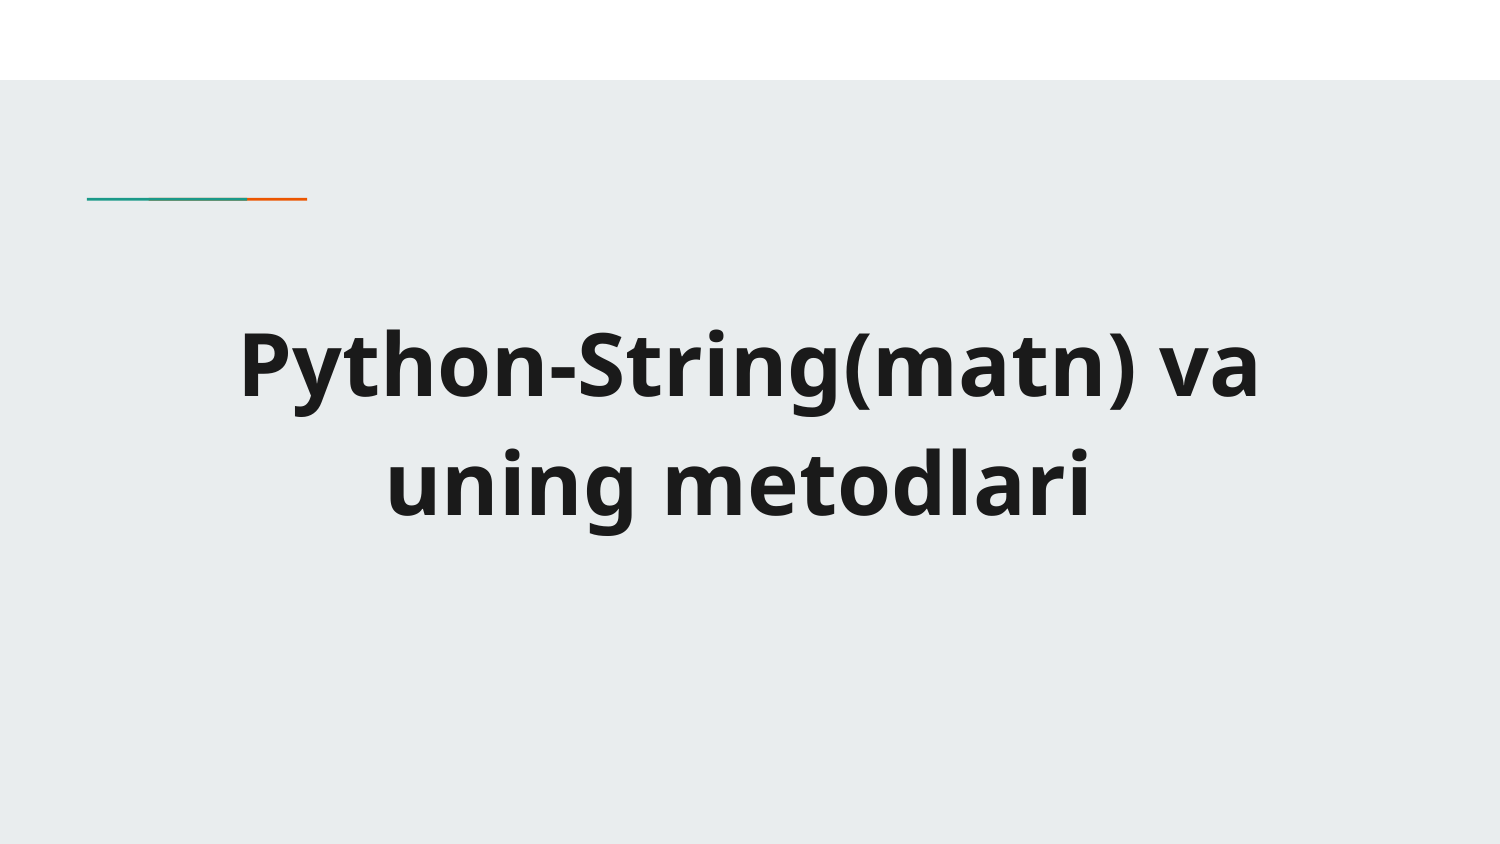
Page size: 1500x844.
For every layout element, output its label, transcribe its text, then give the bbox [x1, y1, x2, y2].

title Python-String(matn) va uning metodlari [119, 285, 1381, 559]
